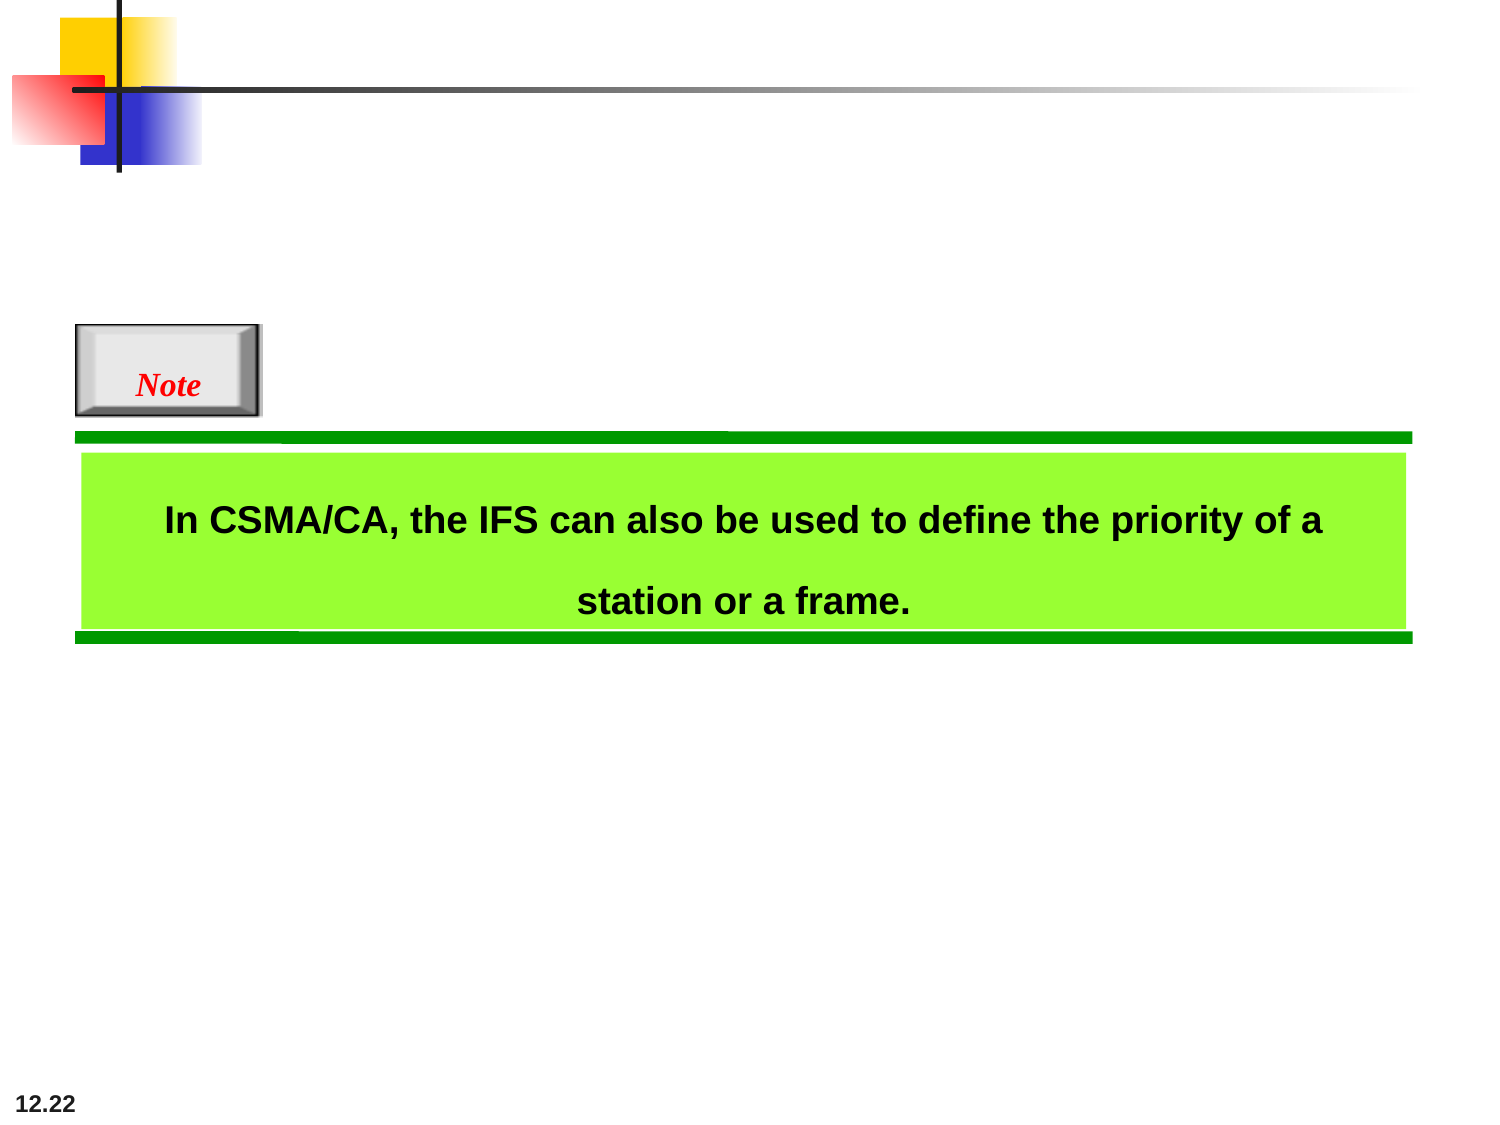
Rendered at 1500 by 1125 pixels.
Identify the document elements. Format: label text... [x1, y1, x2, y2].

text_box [74, 324, 263, 418]
text_box In CSMA/CA, the IFS can also be used to define the priority of a station or a frame. [81, 452, 1407, 630]
text_box [116, 0, 122, 87]
text_box [12, 75, 105, 145]
text_box [141, 93, 202, 165]
text_box [60, 17, 116, 86]
text_box [72, 87, 1423, 93]
text_box [122, 17, 177, 86]
slide_number 12.22 [0, 1050, 313, 1125]
text_box [116, 93, 122, 173]
text_box [122, 93, 141, 165]
text_box [80, 93, 116, 165]
